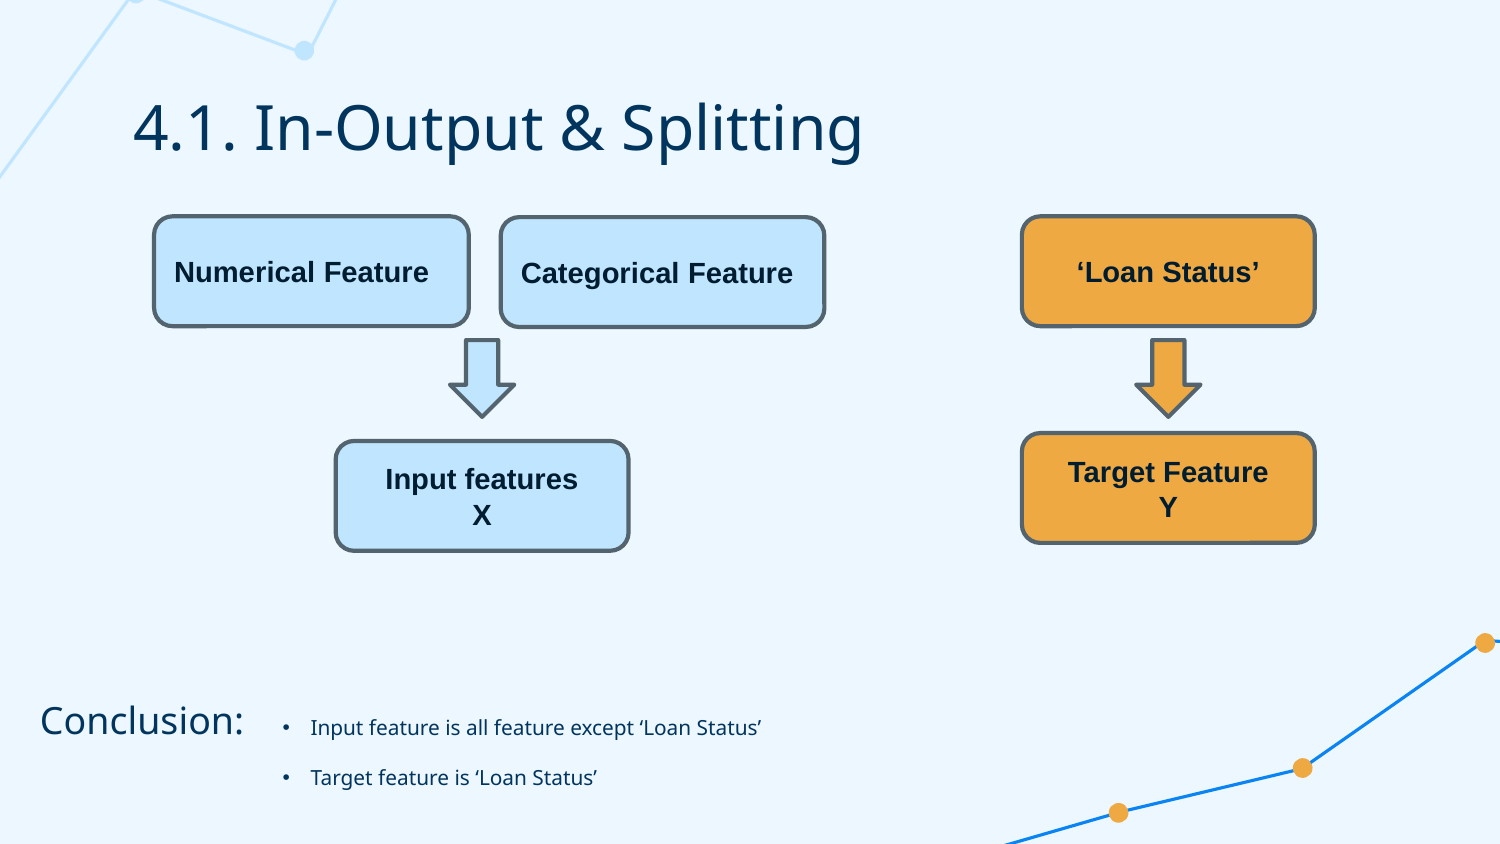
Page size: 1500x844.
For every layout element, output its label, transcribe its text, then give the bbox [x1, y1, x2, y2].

text_box Input feature is all feature except ‘Loan Status’ Target feature is ‘Loan Status’ [267, 674, 1434, 769]
text_box ‘Loan Status’ [1019, 214, 1317, 329]
text_box Numerical Feature [151, 214, 471, 329]
text_box Conclusion: [24, 686, 267, 757]
text_box Target Feature Y [1019, 430, 1317, 545]
text_box [448, 338, 517, 419]
title 4.1. In-Output & Splitting [118, 72, 1382, 167]
text_box [1134, 338, 1203, 419]
text_box Categorical Feature [498, 215, 827, 330]
text_box Input features X [333, 438, 631, 553]
